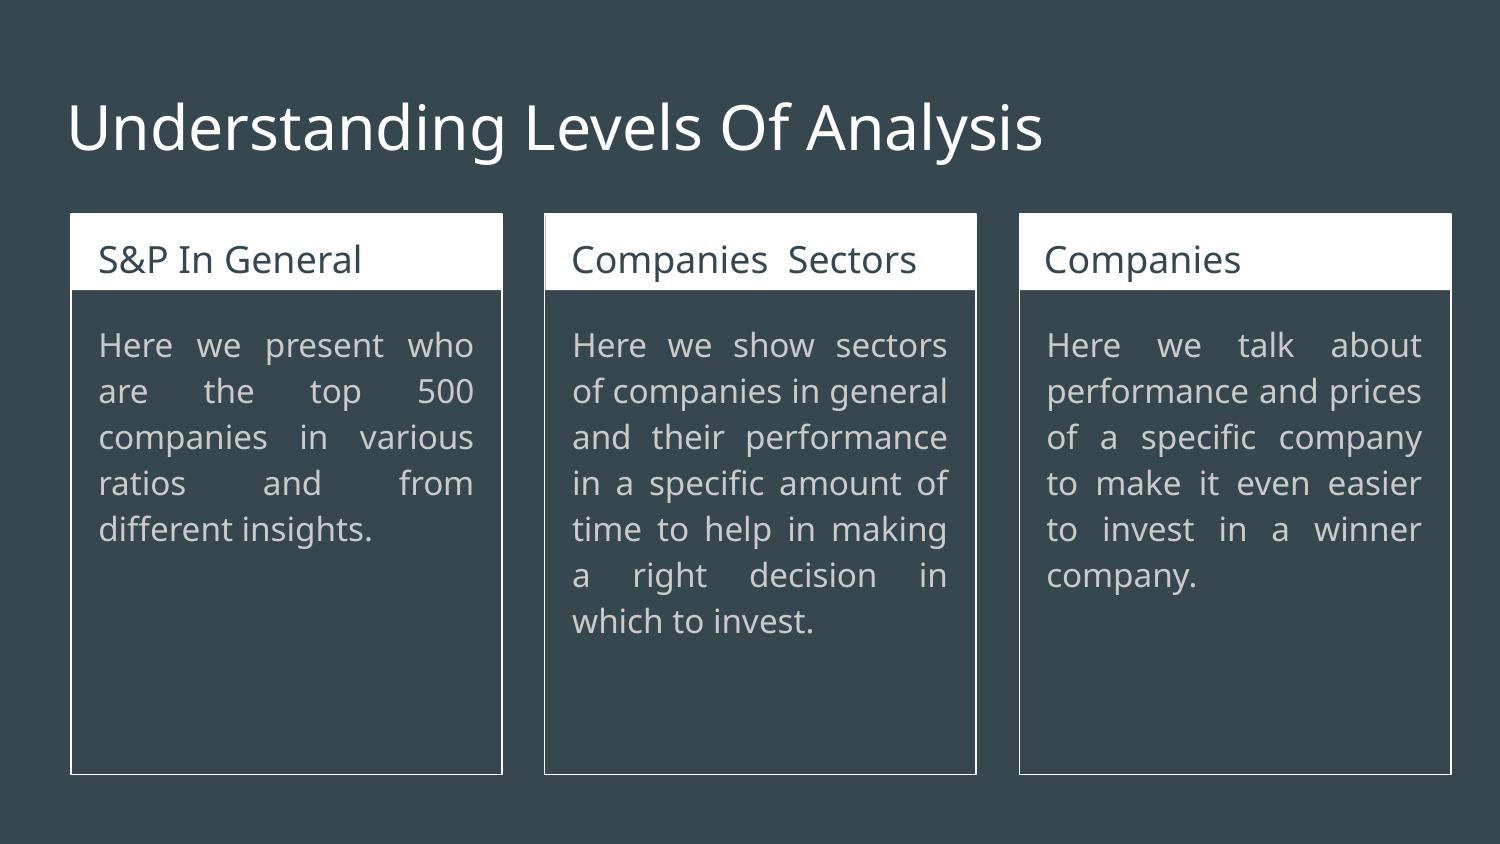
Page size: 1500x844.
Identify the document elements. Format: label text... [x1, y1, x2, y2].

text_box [544, 213, 977, 775]
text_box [70, 213, 503, 775]
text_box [1018, 213, 1452, 775]
title Understanding Levels Of Analysis [51, 72, 1449, 167]
